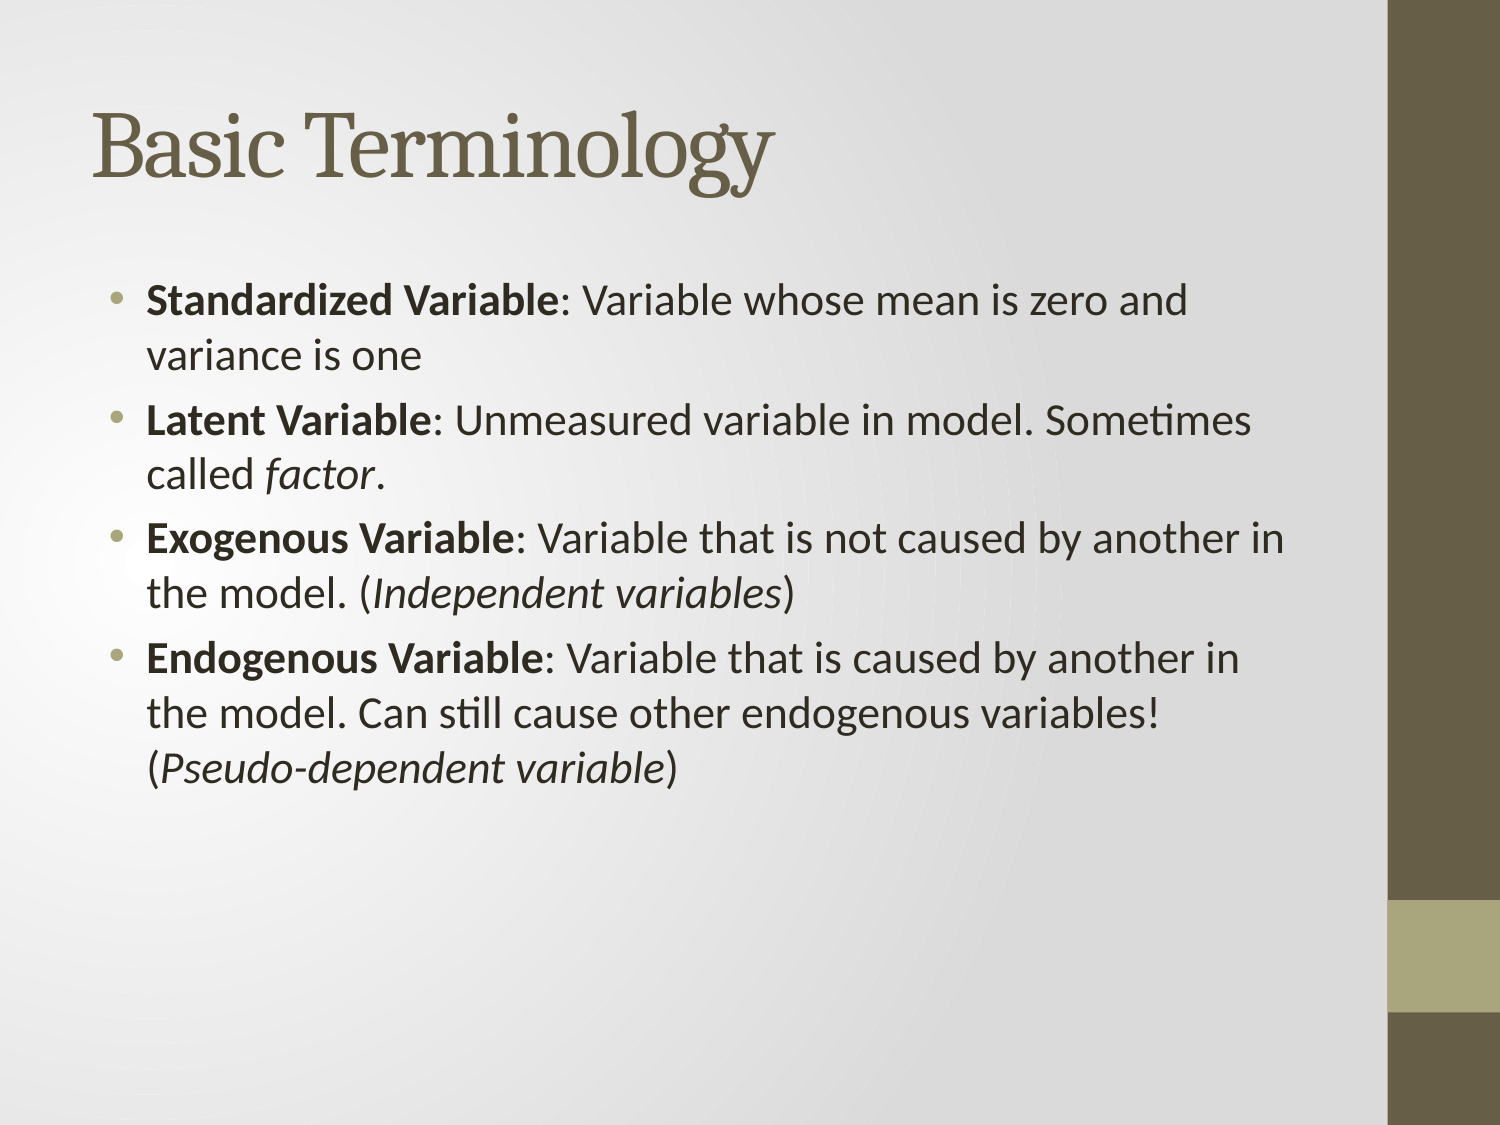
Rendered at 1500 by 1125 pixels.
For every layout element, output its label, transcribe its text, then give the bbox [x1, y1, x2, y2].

list Standardized Variable: Variable whose mean is zero and variance is one Latent Variable: Unmeasured variable in model. Sometimes called factor. Exogenous Variable: Variable that is not caused by another in the model. (Independent variables) Endogenous Variable: Variable that is caused by another in the model. Can still cause other endogenous variables! (Pseudo-dependent variable) [75, 262, 1325, 1050]
title Basic Terminology [75, 45, 1325, 233]
